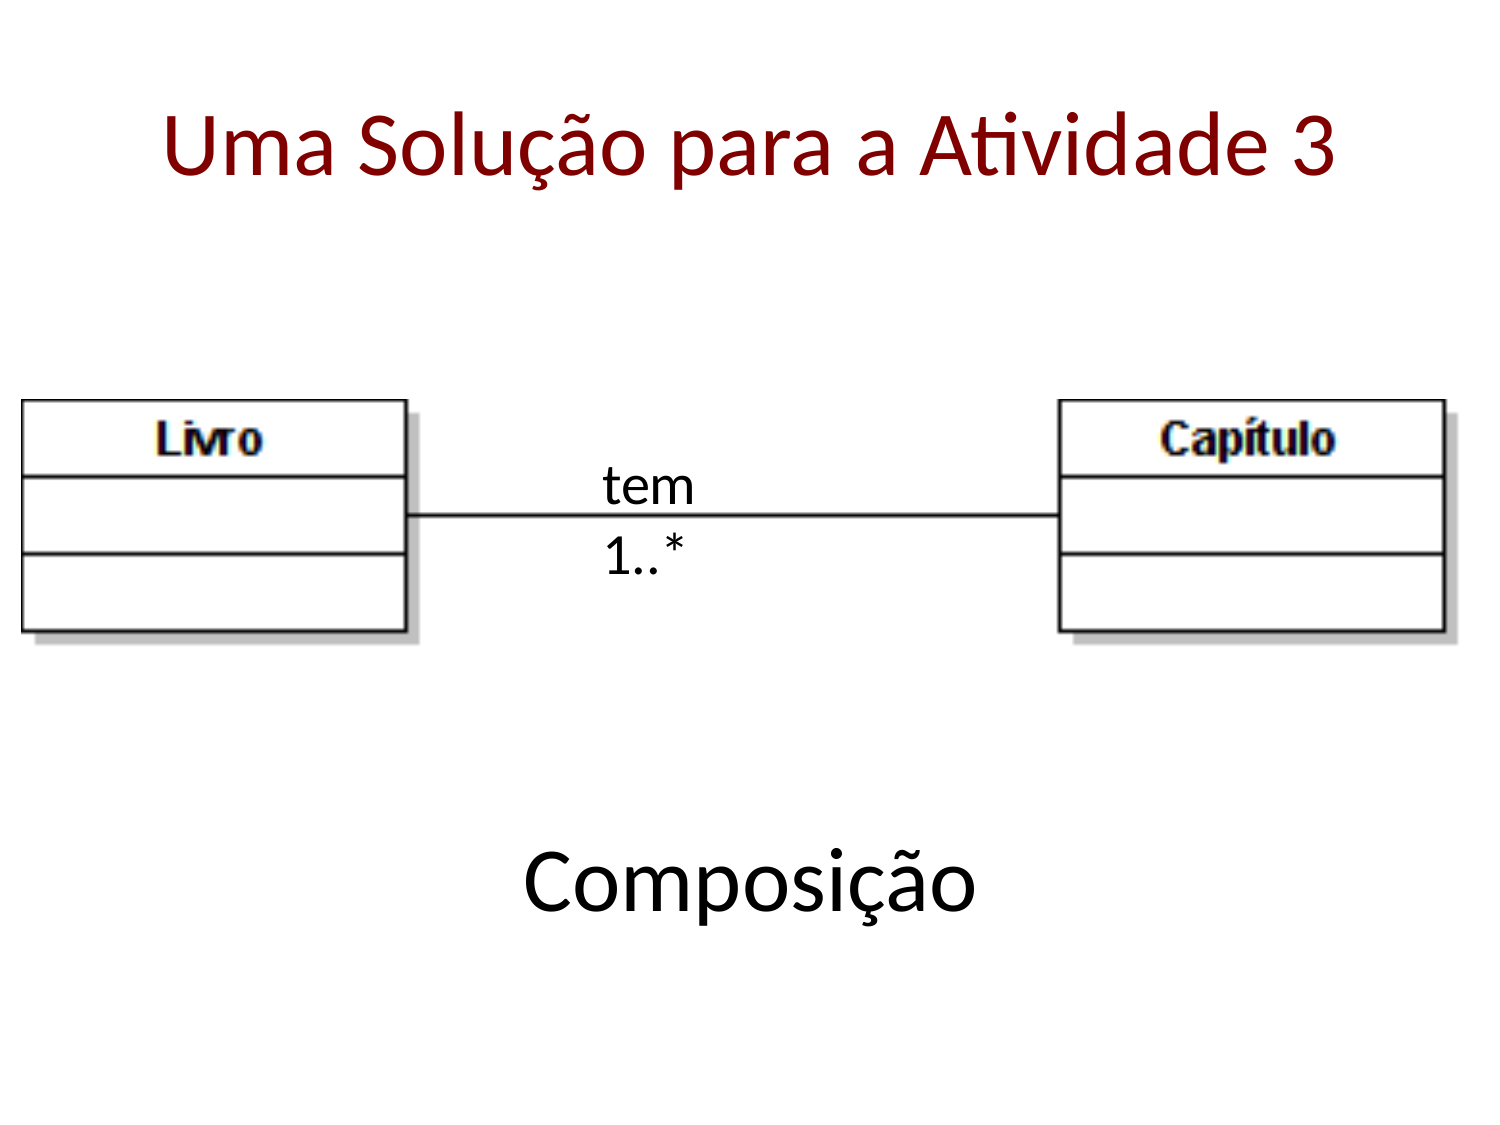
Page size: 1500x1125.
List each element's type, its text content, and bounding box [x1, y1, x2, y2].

title Uma Solução para a Atividade 3 [0, 44, 1500, 233]
text_box Composição [2, 812, 1500, 937]
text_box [20, 399, 1463, 651]
